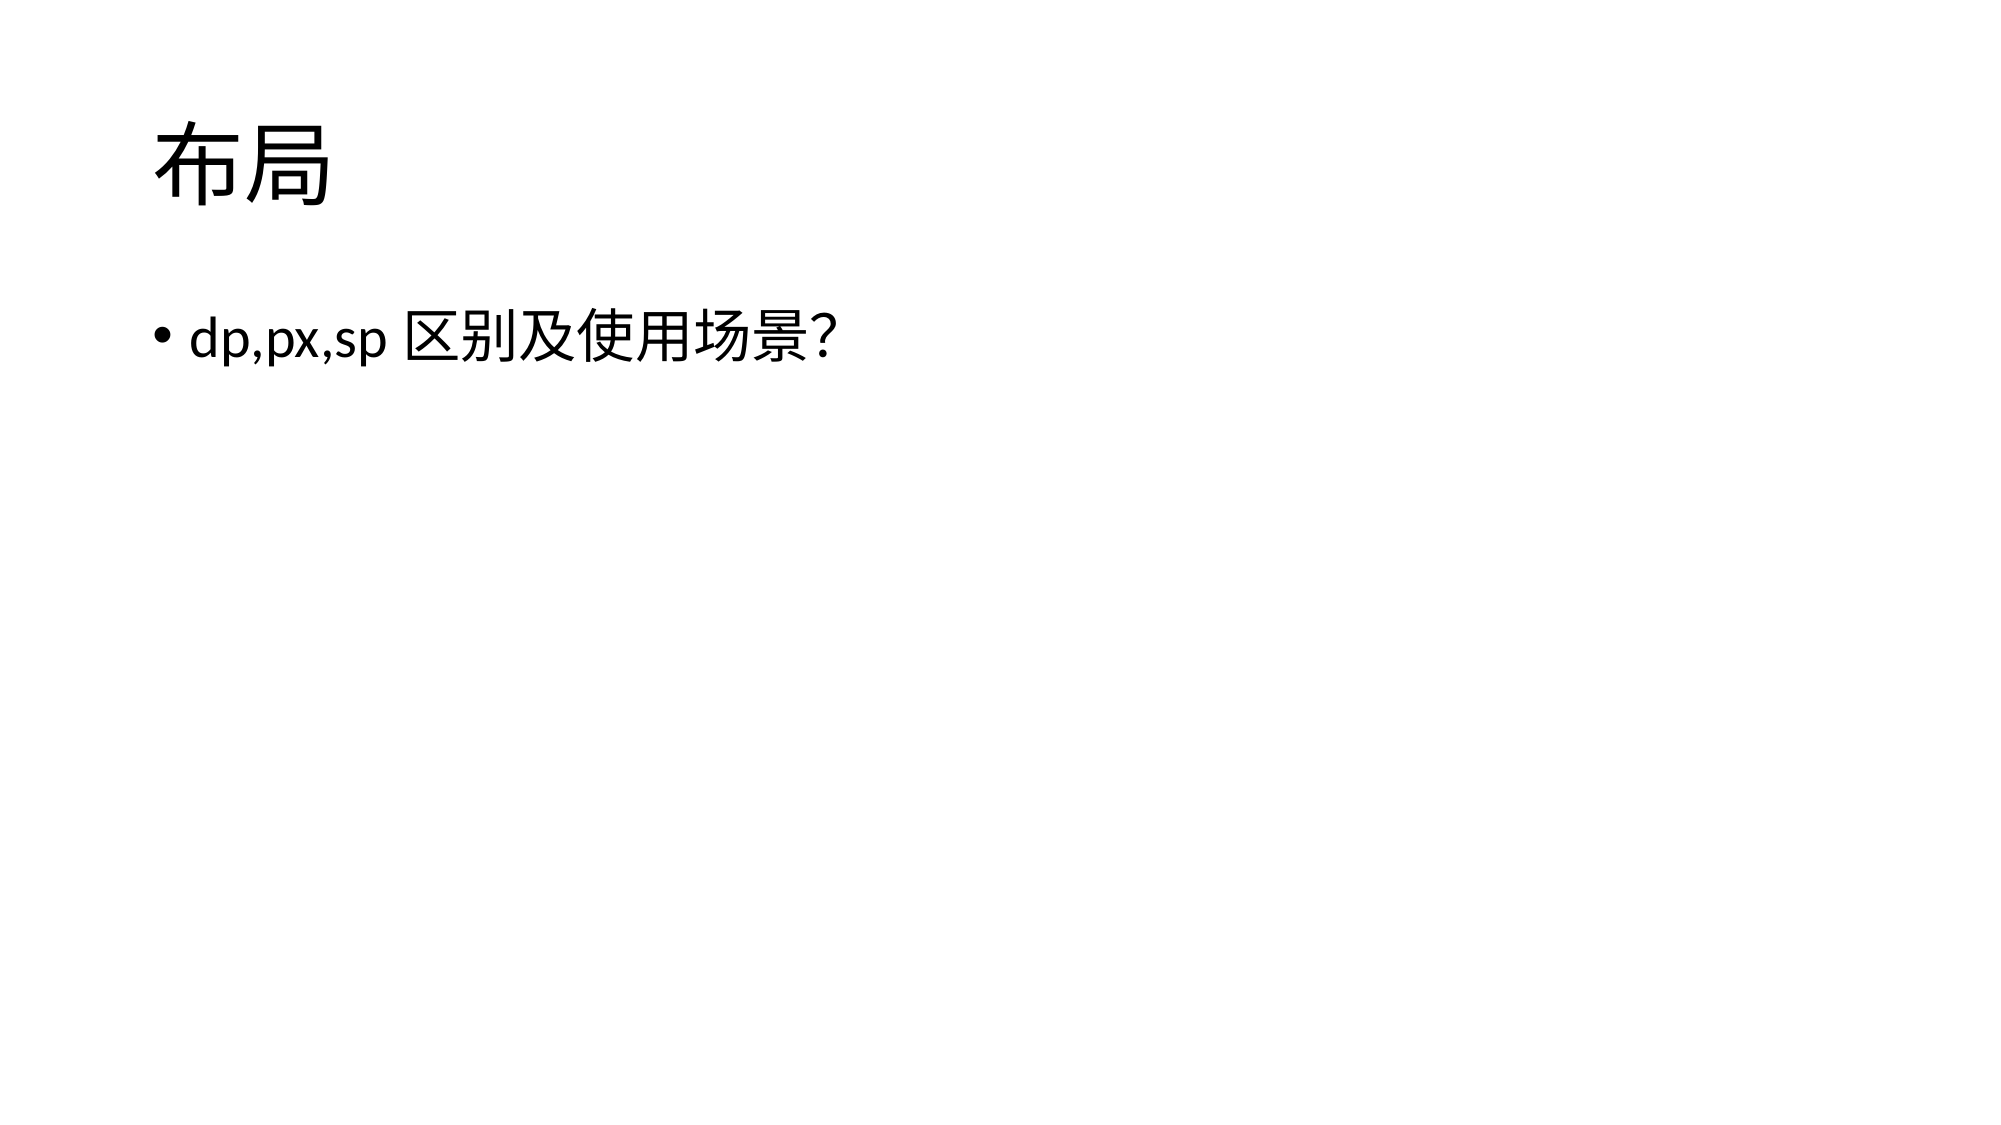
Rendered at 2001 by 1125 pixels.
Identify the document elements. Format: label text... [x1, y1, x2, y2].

list dp,px,sp区别及使用场景？ [137, 299, 1863, 1014]
title 布局 [137, 59, 1863, 278]
